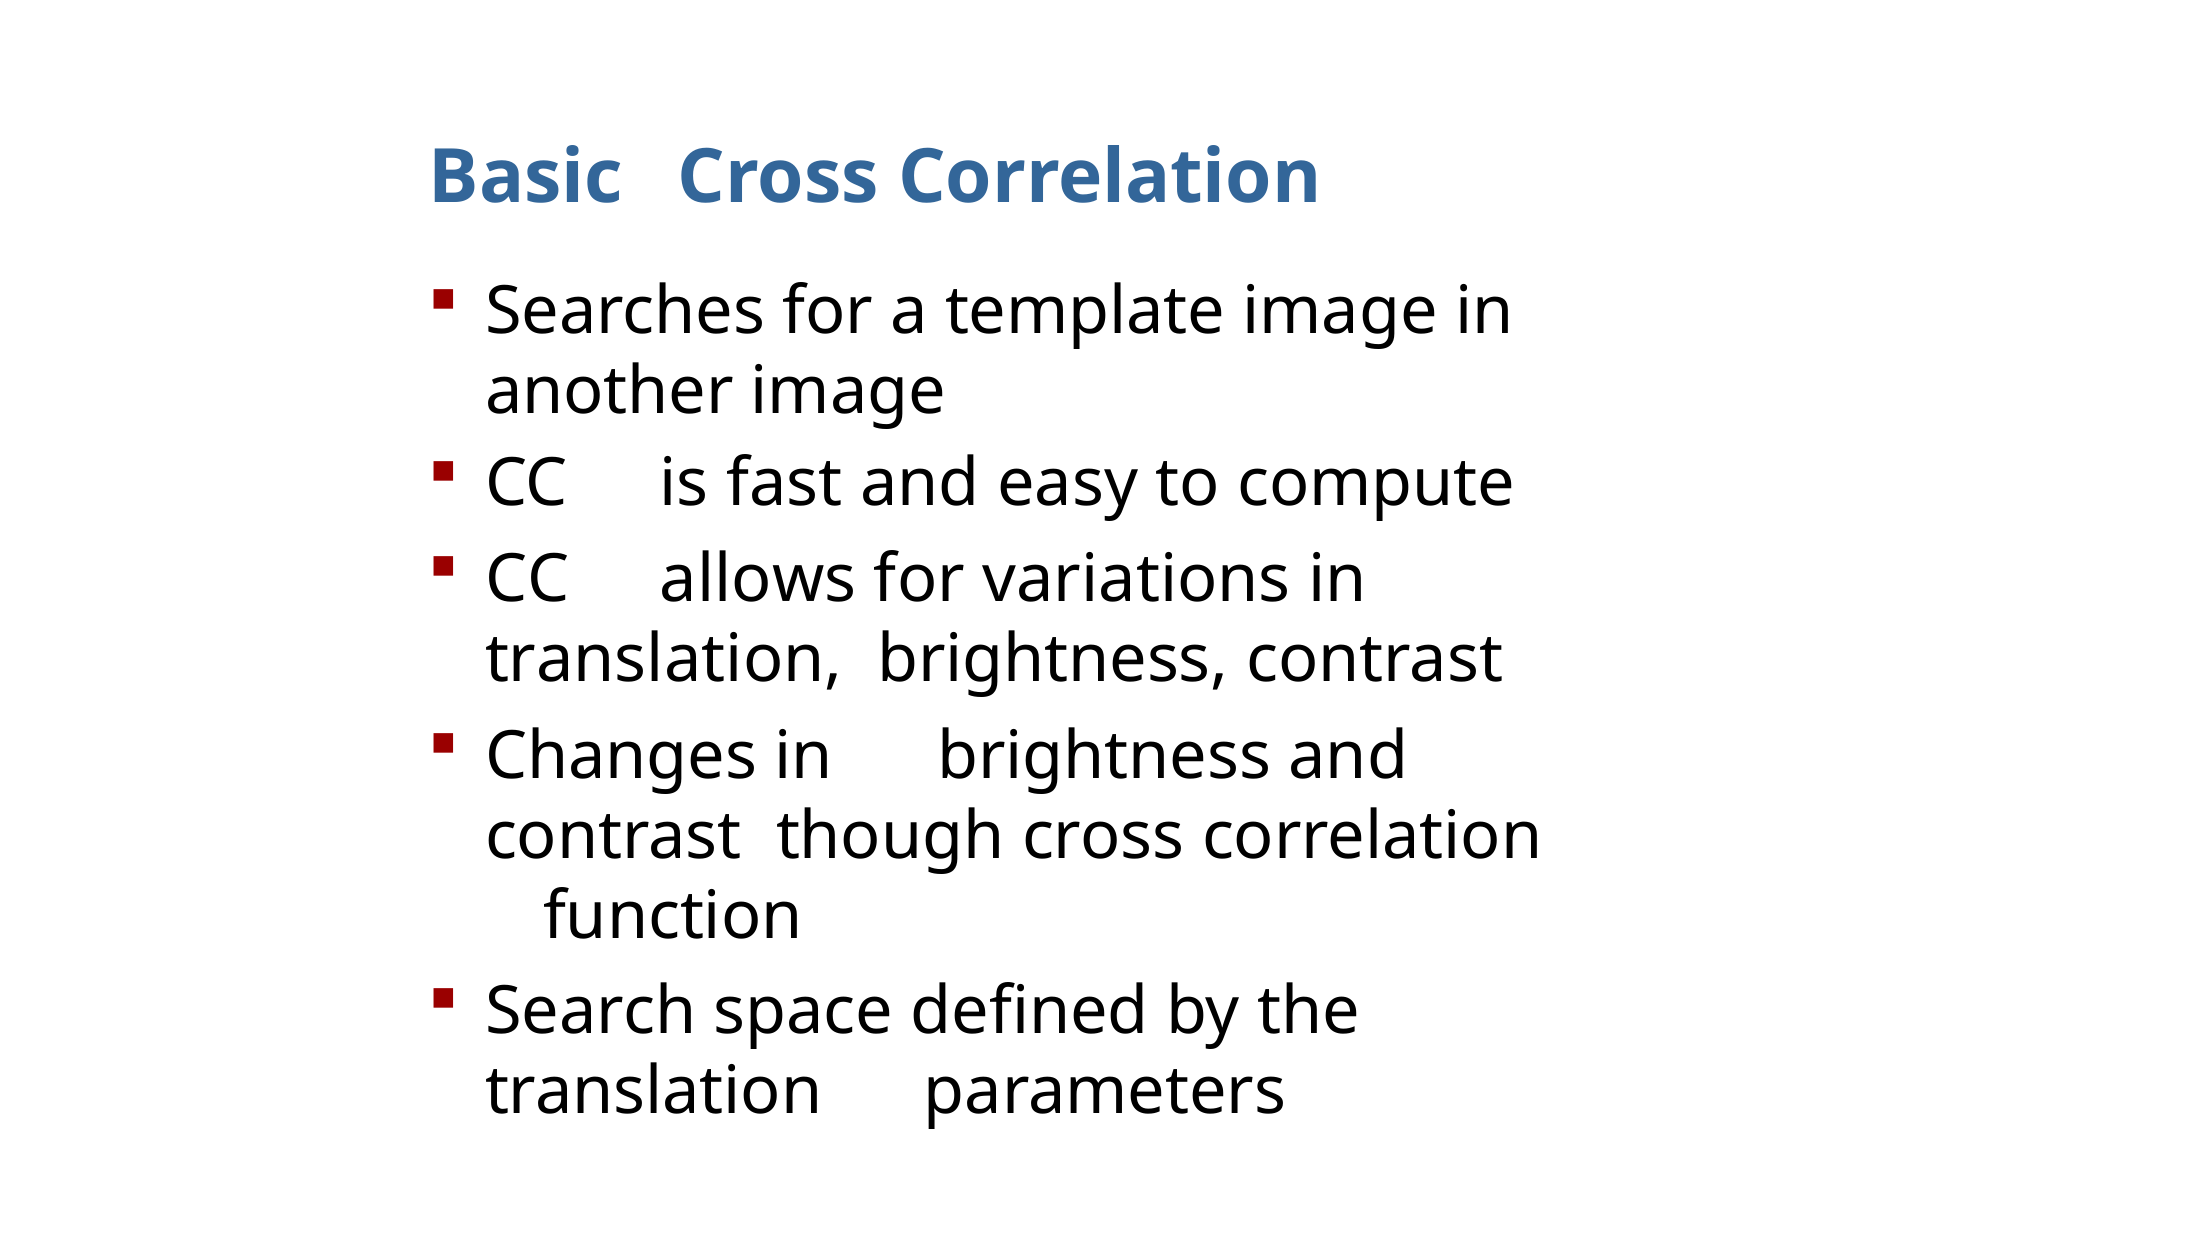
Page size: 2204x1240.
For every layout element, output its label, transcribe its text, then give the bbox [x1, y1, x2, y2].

text_box Searches for a template image in another image CC is fast and easy to compute CC allows for variations in translation, brightness, contrast Changes in brightness and contrast though cross correlation function Search space defined by the translation parameters [426, 262, 1767, 1127]
title Basic Cross Correlation [426, 125, 1407, 262]
